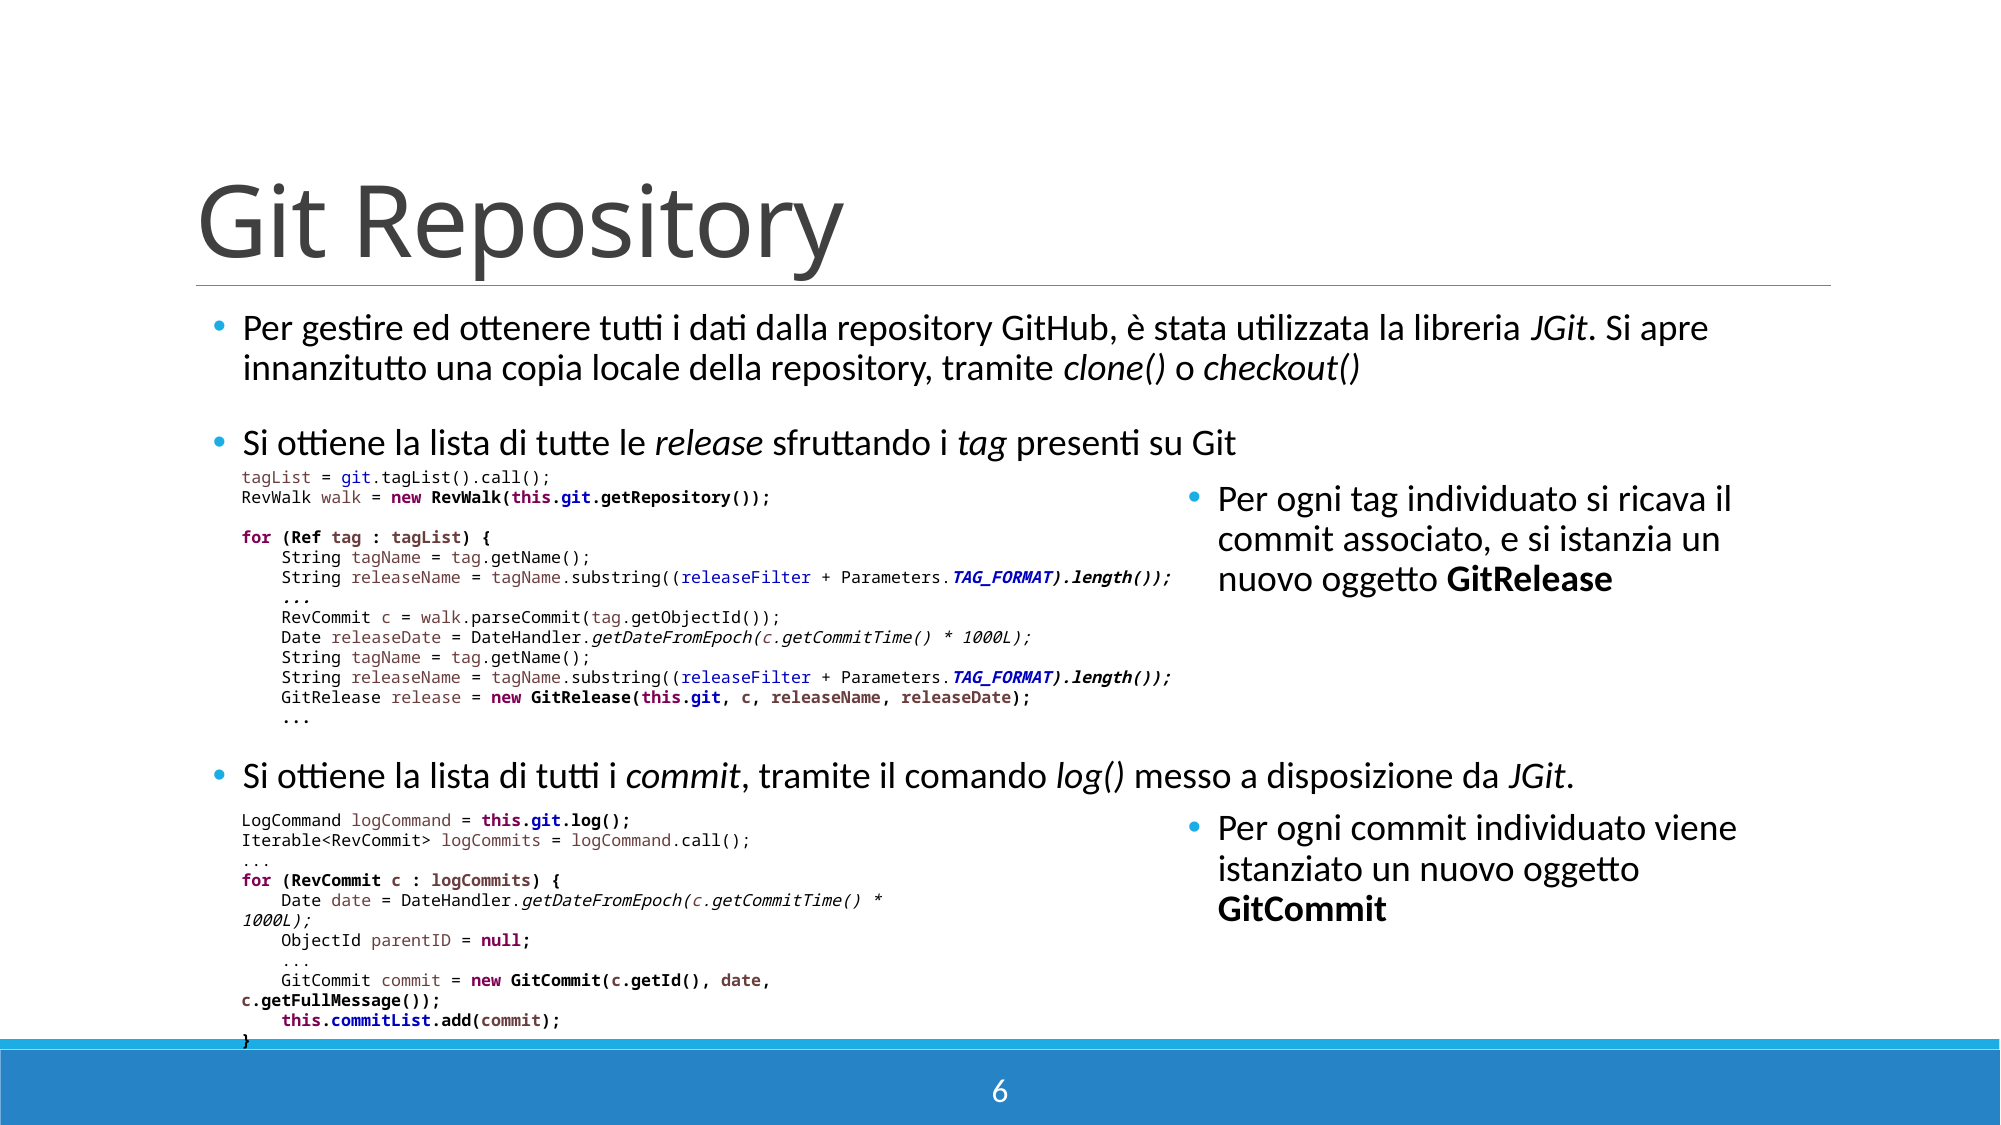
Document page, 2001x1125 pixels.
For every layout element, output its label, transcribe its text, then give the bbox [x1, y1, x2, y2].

slide_number 6 [954, 1055, 1045, 1124]
text_box LogCommand logCommand = this.git.log(); Iterable<RevCommit> logCommits = logCommand.call(); ... for (RevCommit c : logCommits) { Date date = DateHandler.getDateFromEpoch(c.getCommitTime() * 1000L); ObjectId parentID = null; ... GitCommit commit = new GitCommit(c.getId(), date, c.getFullMessage()); this.commitList.add(commit); } [226, 802, 940, 1058]
text_box Si ottiene la lista di tutti i commit, tramite il comando log() messo a disposizione da JGit. [179, 749, 1830, 817]
text_box Per ogni commit individuato viene istanziato un nuovo oggetto GitCommit [1154, 800, 1771, 963]
text_box Per ogni tag individuato si ricava il commit associato, e si istanzia un nuovo oggetto GitRelease [1154, 483, 1746, 633]
title Git Repository [180, 47, 1830, 285]
list Per gestire ed ottenere tutti i dati dalla repository GitHub, è stata utilizzata la libreria JGit. Si apre innanzitutto una copia locale della repository, tramite clone() o checkout() [180, 300, 1830, 398]
text_box Si ottiene la lista di tutte le release sfruttando i tag presenti su Git [179, 415, 1830, 483]
text_box tagList = git.tagList().call(); RevWalk walk = new RevWalk(this.git.getRepository()); for (Ref tag : tagList) { String tagName = tag.getName(); String releaseName = tagName.substring((releaseFilter + Parameters.TAG_FORMAT).length()); ... RevCommit c = walk.parseCommit(tag.getObjectId()); Date releaseDate = DateHandler.getDateFromEpoch(c.getCommitTime() * 1000L); String tagName = tag.getName(); String releaseName = tagName.substring((releaseFilter + Parameters.TAG_FORMAT).length()); GitRelease release = new GitRelease(this.git, c, releaseName, releaseDate); ... [226, 483, 1227, 735]
